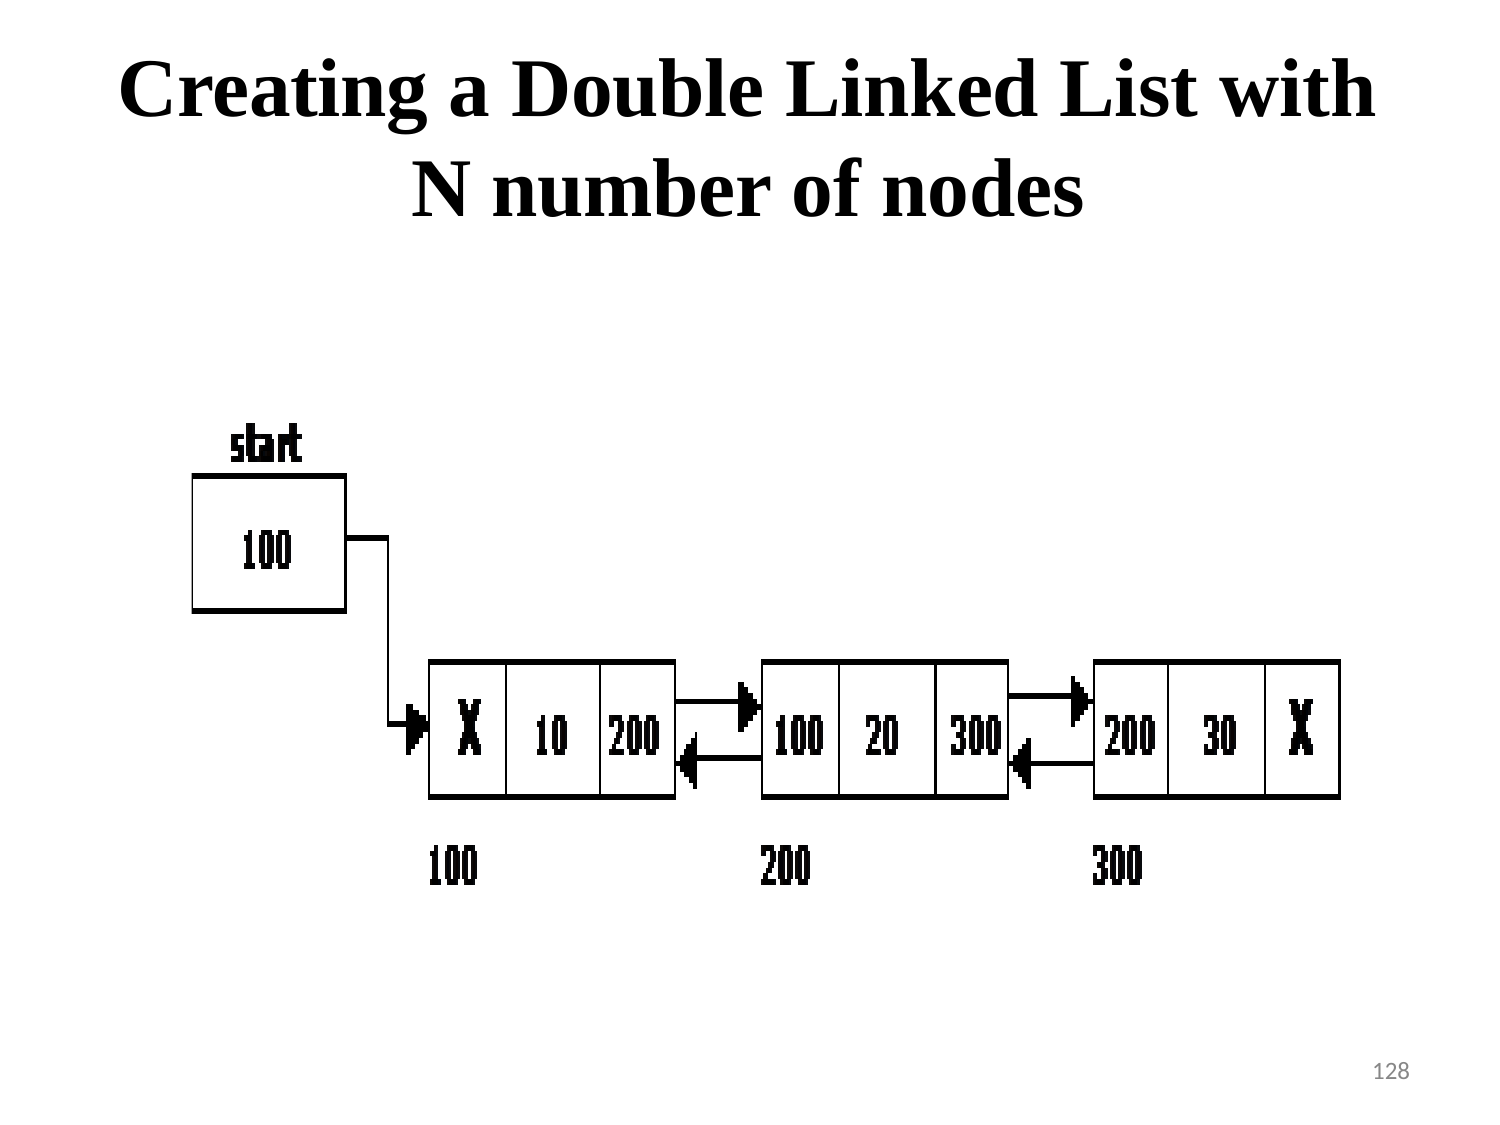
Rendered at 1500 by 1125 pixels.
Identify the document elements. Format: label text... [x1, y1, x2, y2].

title Creating a Double Linked List with N number of nodes [97, 0, 1403, 234]
text_box [191, 423, 1341, 885]
slide_number 128 [1367, 1058, 1415, 1125]
